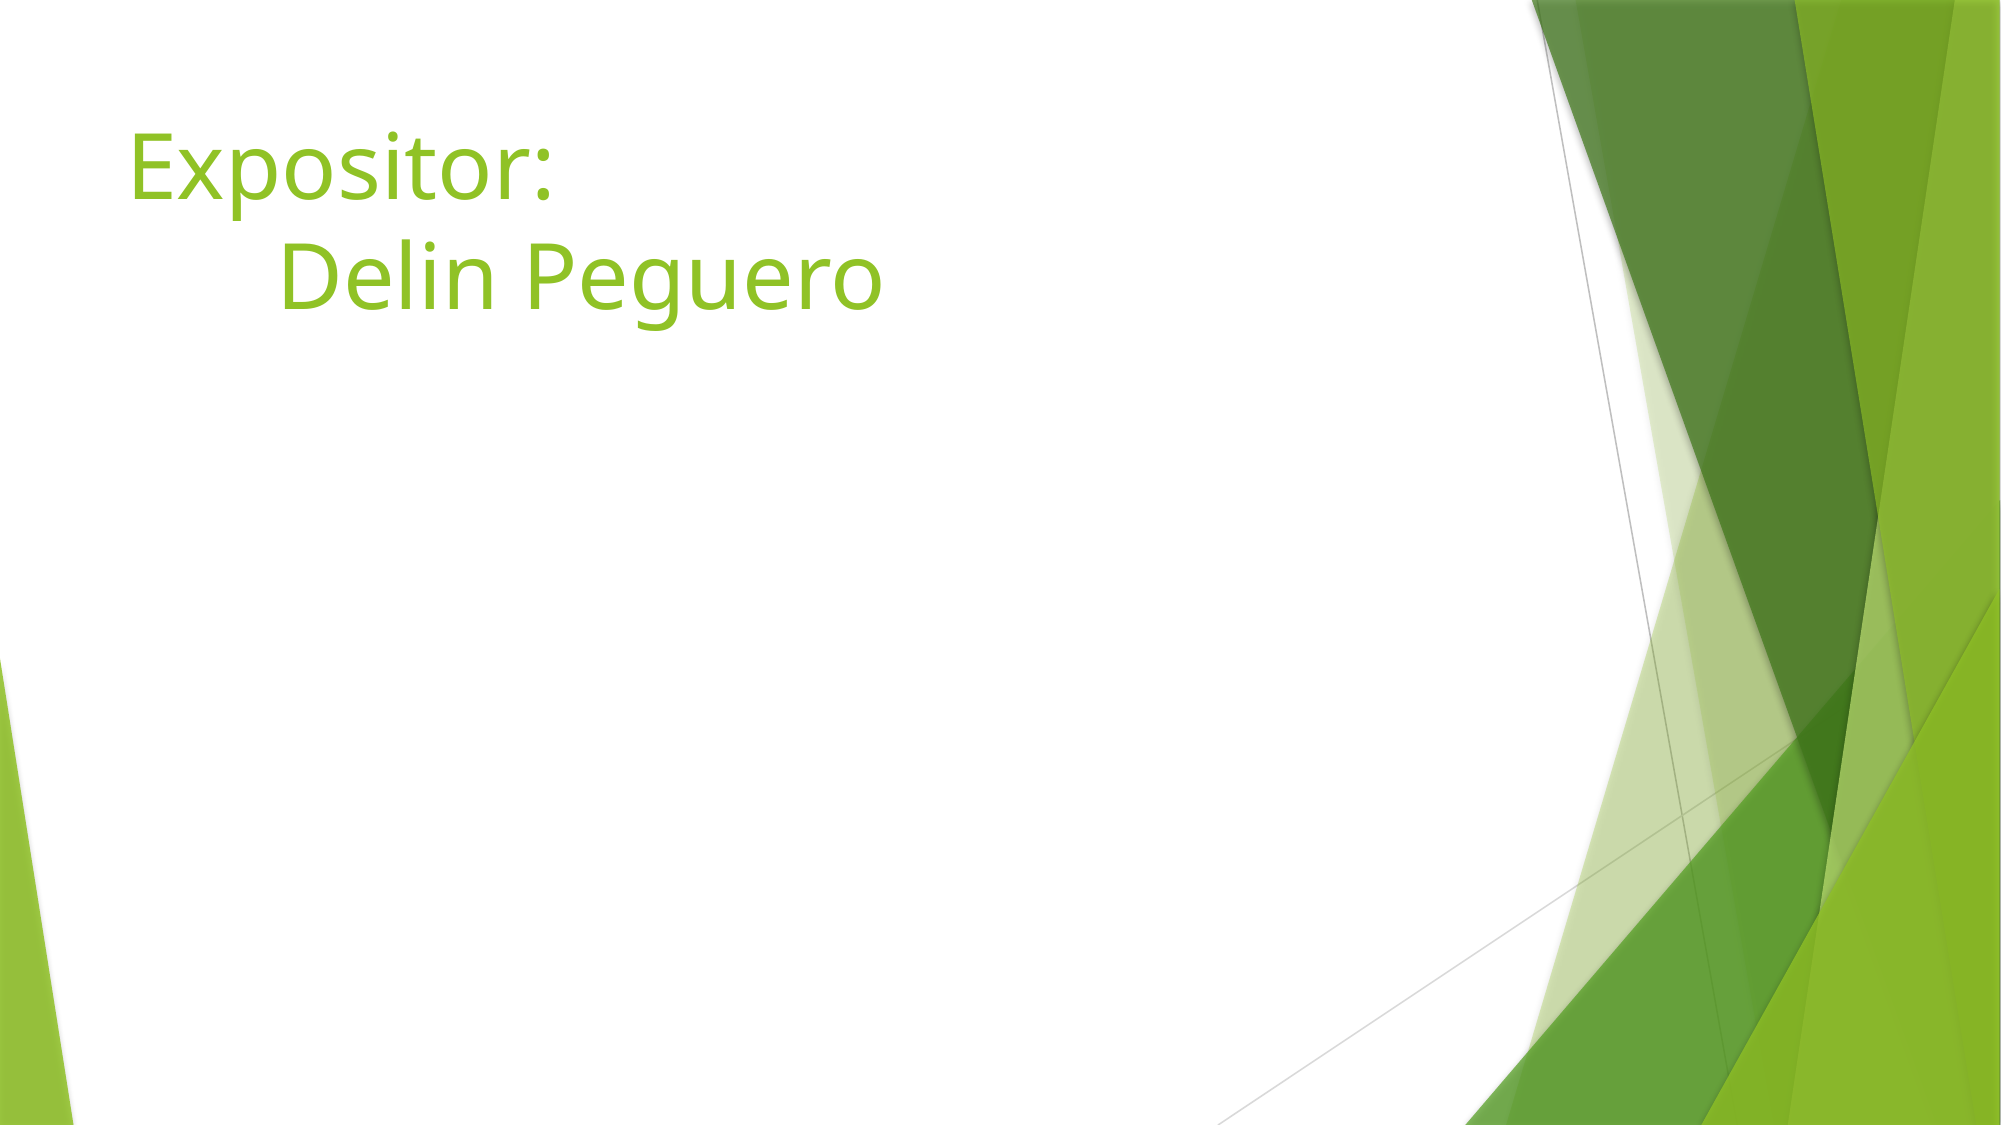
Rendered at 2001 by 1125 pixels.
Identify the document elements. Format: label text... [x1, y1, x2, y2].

title Expositor: Delin Peguero [111, 99, 1681, 639]
